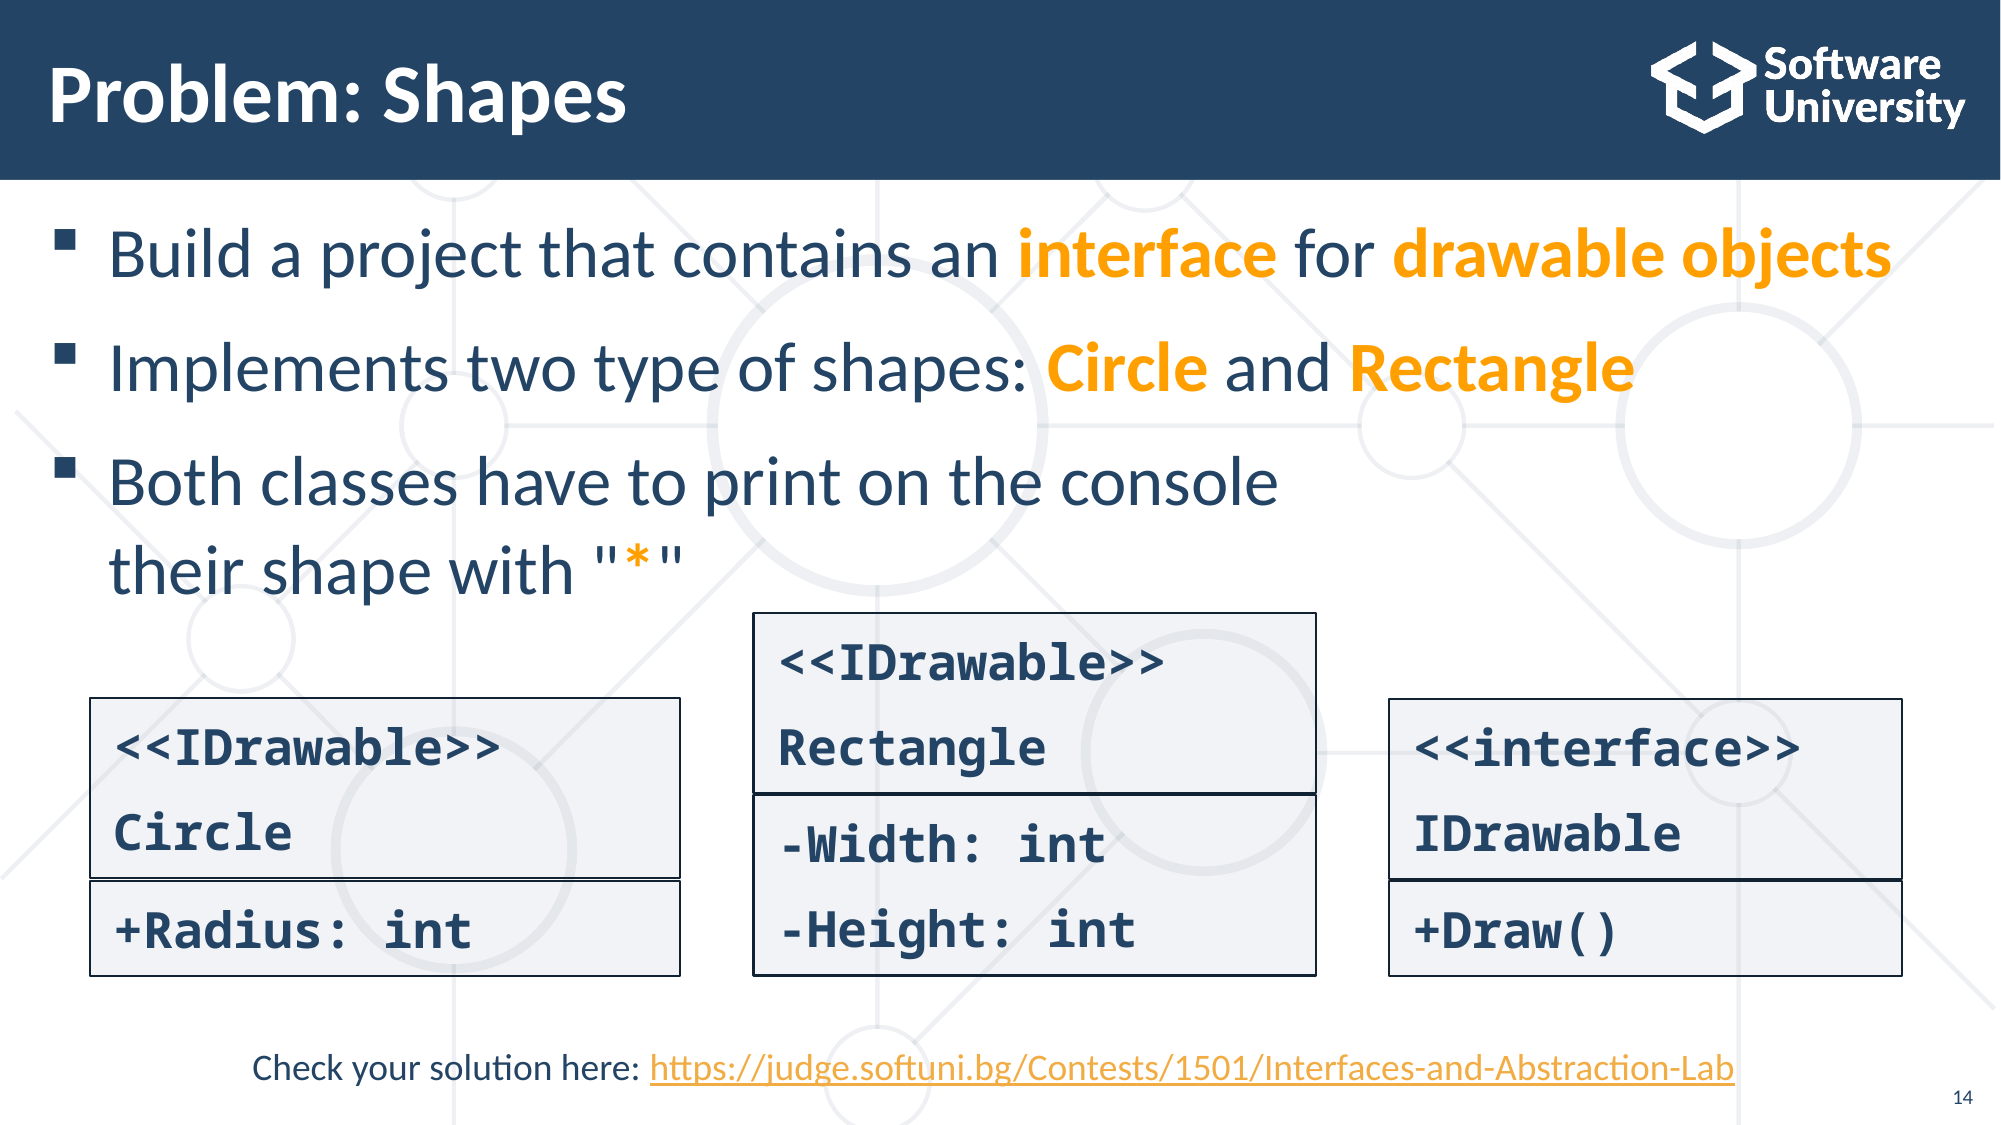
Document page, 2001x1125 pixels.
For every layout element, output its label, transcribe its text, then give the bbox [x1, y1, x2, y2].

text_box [753, 613, 1317, 978]
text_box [89, 697, 681, 978]
slide_number 14 [1927, 1067, 1989, 1117]
list Build a project that contains an interface for drawable objects Implements two type of shapes: Circle and Rectangle Both classes have to print on the console their shape with "*" [31, 196, 1970, 1104]
picture [1651, 41, 1966, 134]
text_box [1389, 698, 1903, 978]
text_box Check your solution here: https://judge.softuni.bg/Contests/1501/Interfaces-and-Abstraction-Lab [124, 1035, 1863, 1096]
title Problem: Shapes [31, 16, 1625, 162]
